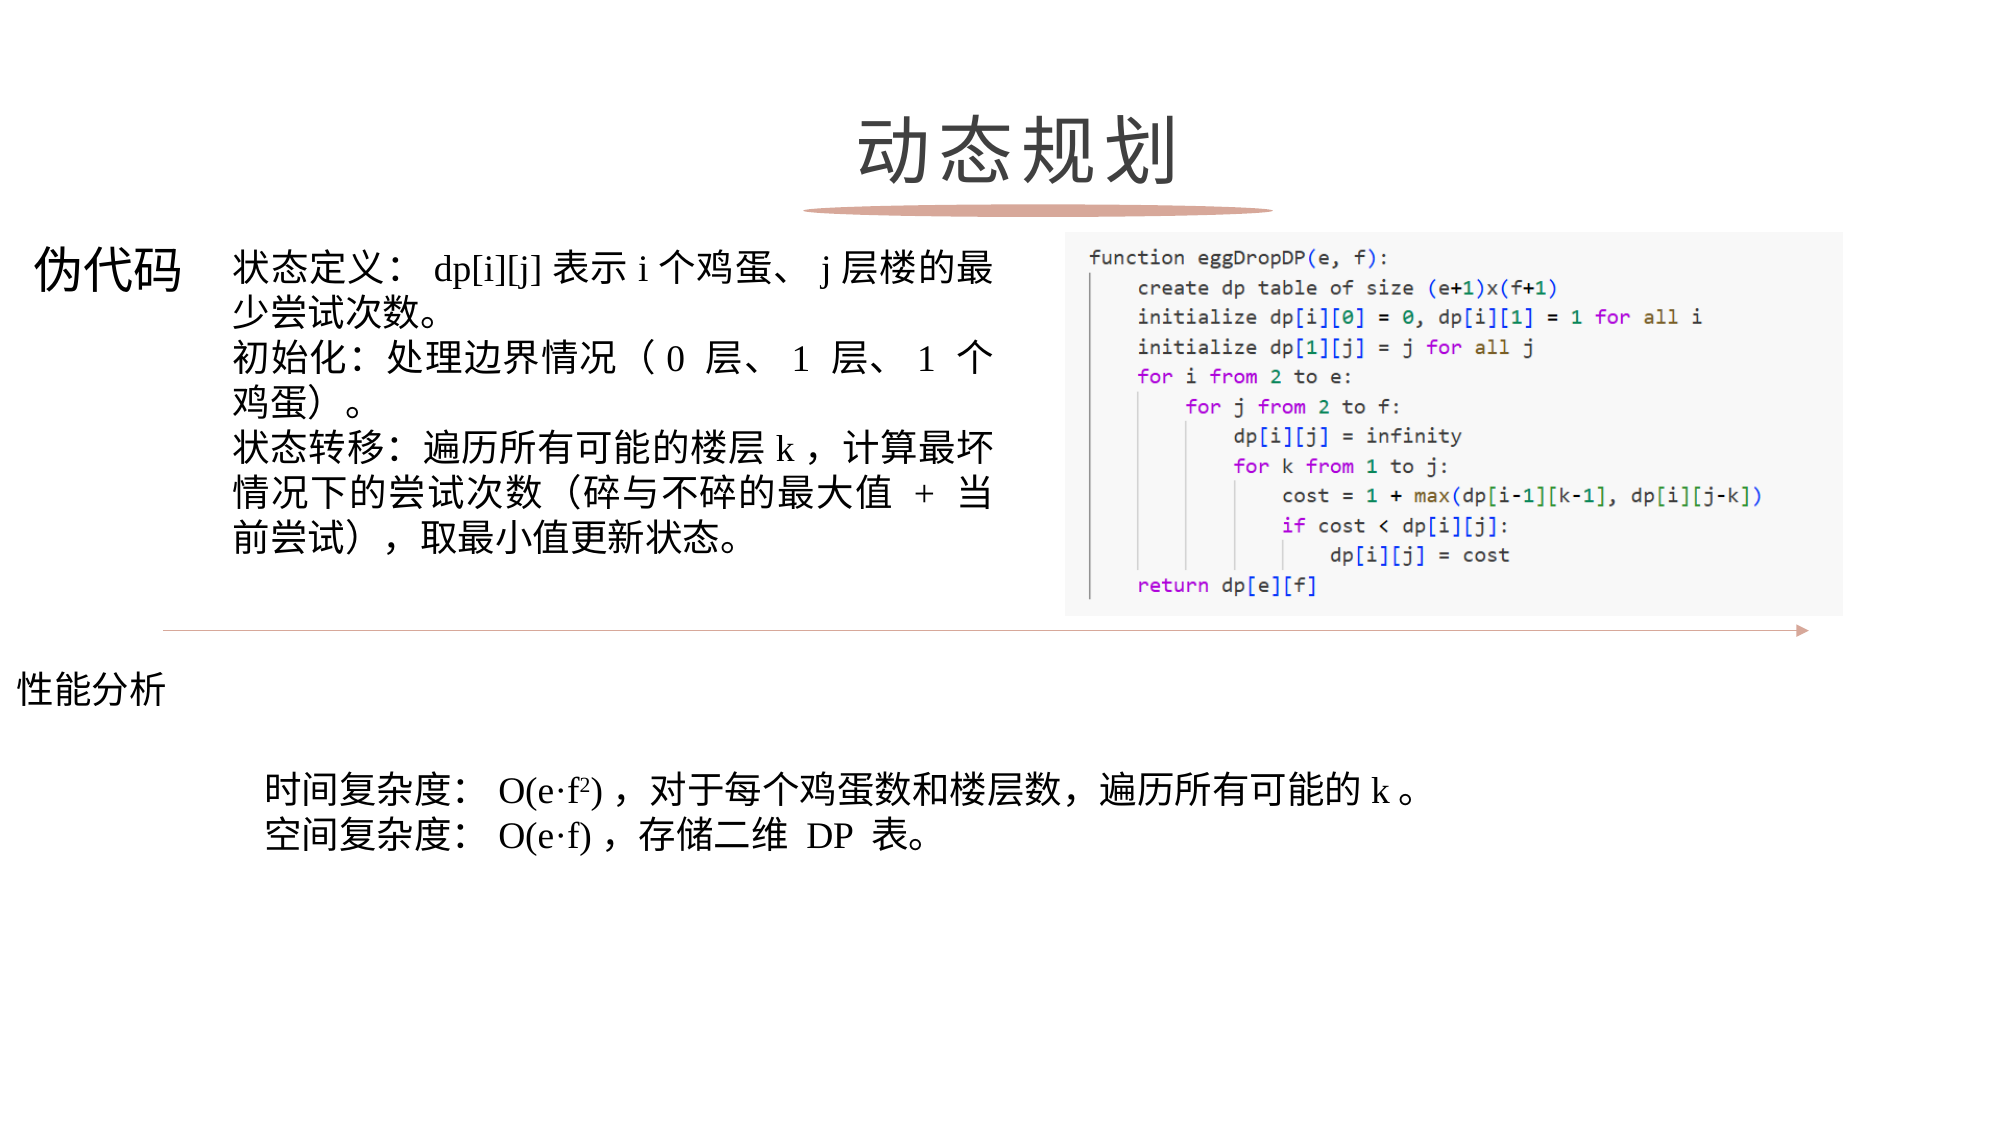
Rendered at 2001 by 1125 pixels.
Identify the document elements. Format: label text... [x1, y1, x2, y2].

text_box 状态定义：dp[i][j]表示i个鸡蛋、j层楼的最少尝试次数。 初始化：处理边界情况（0 层、1 层、1 个鸡蛋）。 状态转移：遍历所有可能的楼层k，计算最坏情况下的尝试次数（碎与不碎的最大值 + 当前尝试），取最小值更新状态。 [218, 236, 1009, 566]
text_box 伪代码 [0, 236, 218, 308]
text_box 性能分析 [0, 662, 592, 720]
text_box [803, 96, 1350, 217]
text_box 时间复杂度：O(e·f2)，对于每个鸡蛋数和楼层数，遍历所有可能的k。 空间复杂度：O(e·f)，存储二维 DP 表。 [249, 758, 1454, 864]
picture [1064, 232, 1843, 616]
